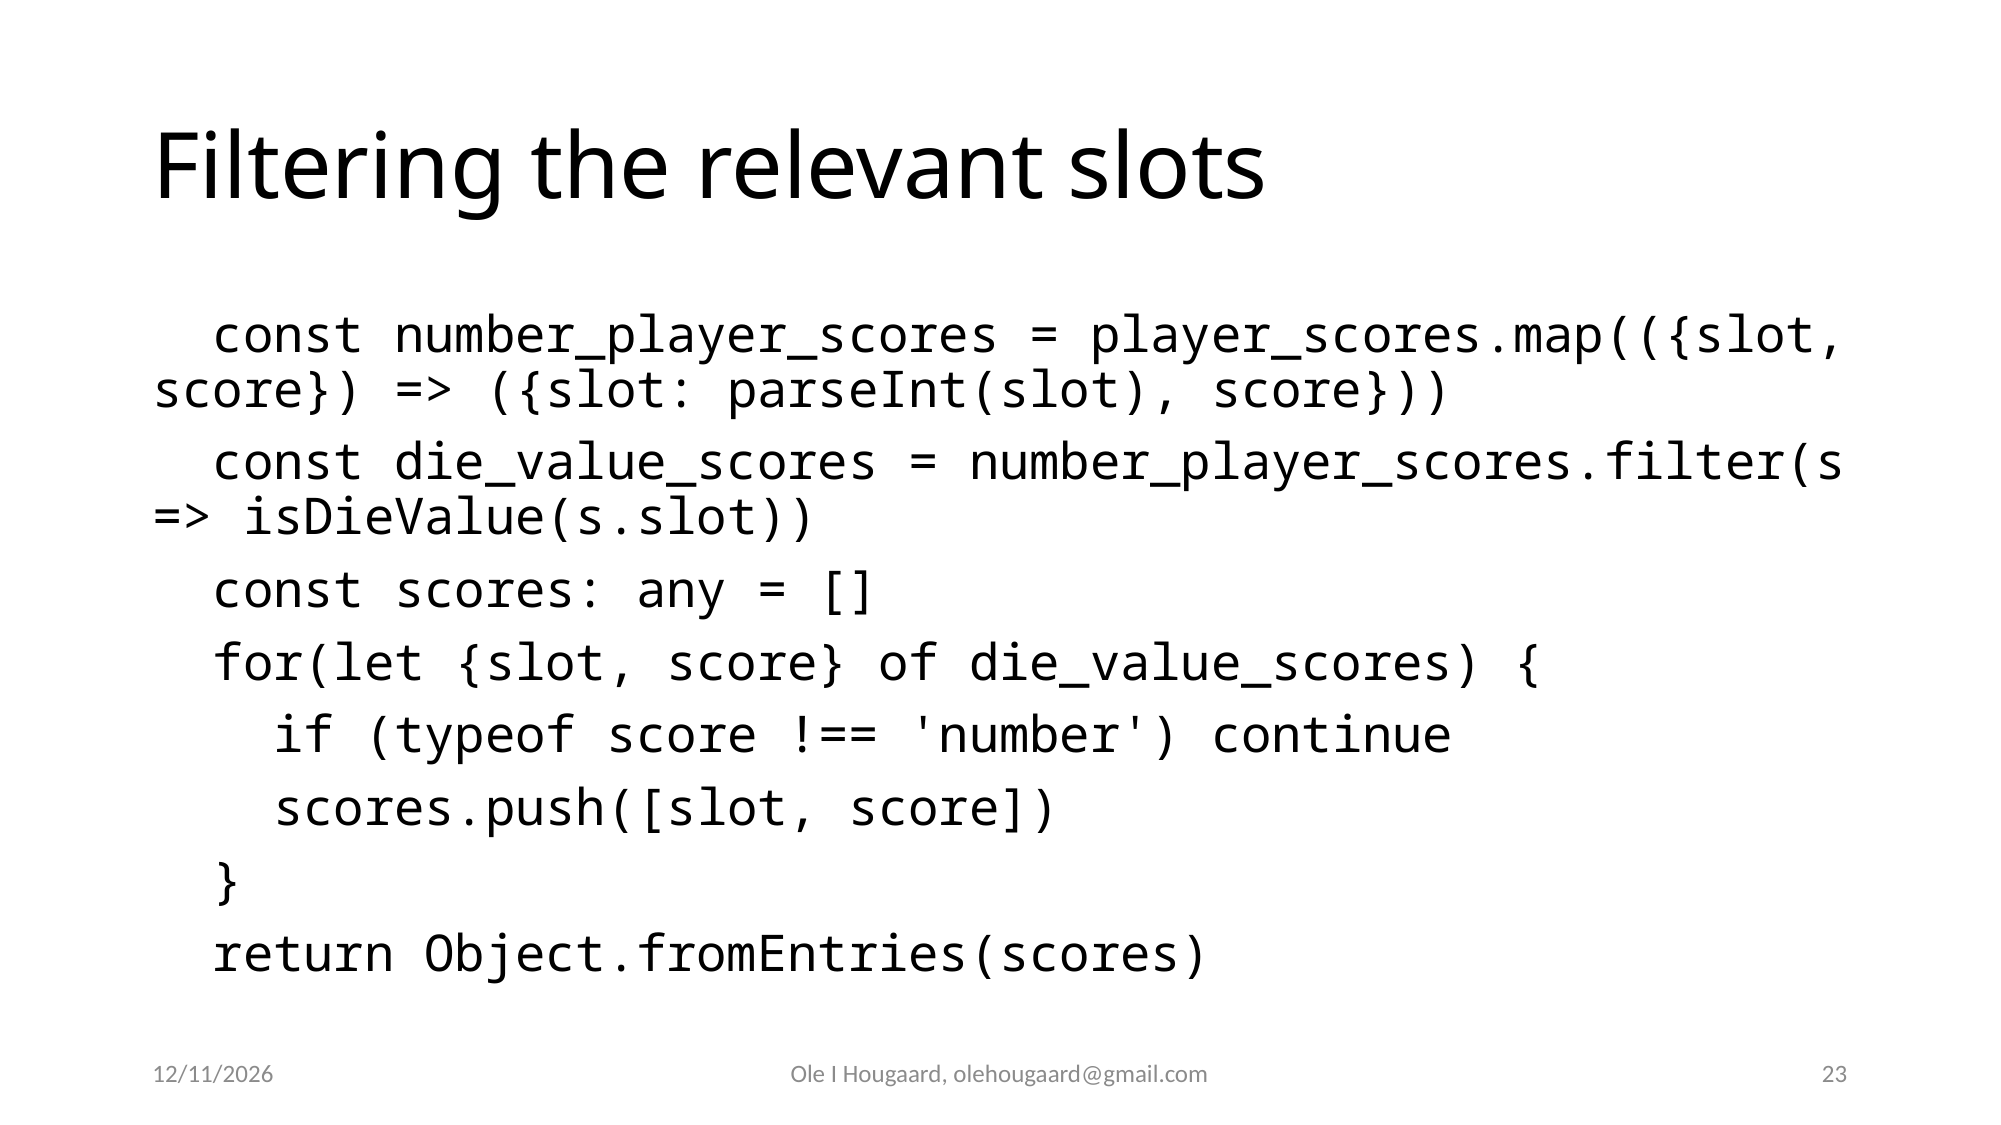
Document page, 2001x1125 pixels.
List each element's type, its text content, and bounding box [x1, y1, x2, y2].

footer Ole I Hougaard, olehougaard@gmail.com [662, 1042, 1338, 1103]
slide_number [137, 1042, 588, 1103]
title Filtering the relevant slots [137, 59, 1863, 278]
slide_number 23 [1412, 1042, 1863, 1103]
list const number_player_scores = player_scores.map(({slot, score}) => ({slot: parseInt(slot), score})) const die_value_scores = number_player_scores.filter(s => isDieValue(s.slot)) const scores: any = [] for(let {slot, score} of die_value_scores) { if (typeof score !== 'number') continue scores.push([slot, score]) } return Object.fromEntries(scores) [137, 301, 1863, 1019]
